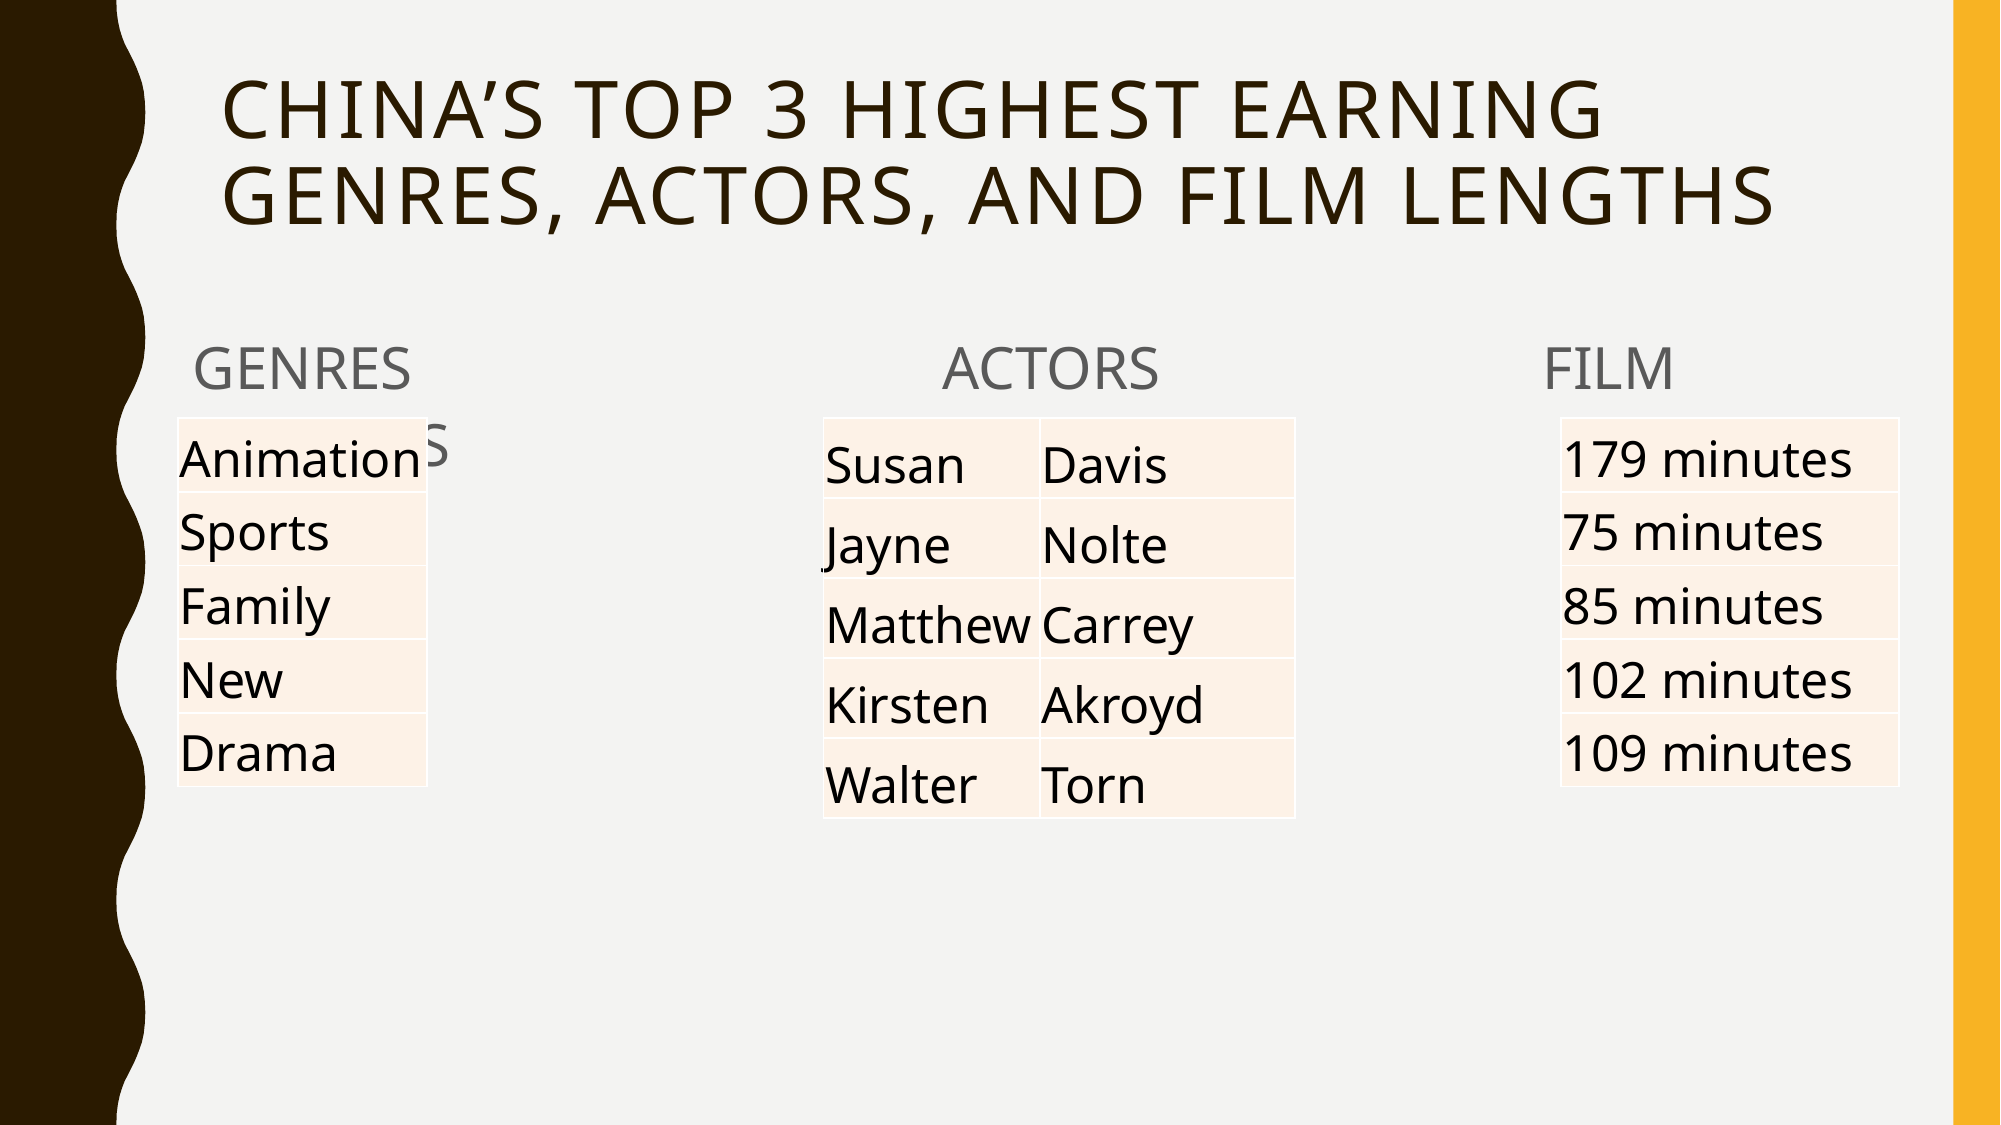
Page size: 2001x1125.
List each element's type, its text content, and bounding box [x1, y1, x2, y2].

table_cell 85 minutes [1562, 566, 1898, 638]
table_cell New [179, 640, 426, 712]
table_cell 75 minutes [1562, 493, 1898, 565]
table_cell Matthew [824, 579, 1039, 657]
list GENRES ACTORS FILM LENGTHS [177, 317, 1948, 975]
table_header Animation [179, 419, 426, 491]
table_cell Akroyd [1041, 659, 1294, 737]
table_header Susan [824, 419, 1039, 497]
table_cell Drama [179, 714, 426, 786]
table_cell 109 minutes [1562, 714, 1898, 786]
table_cell Kirsten [824, 659, 1039, 737]
title China’s top 3 highest earning Genres, Actors, and film lengths [205, 62, 1875, 308]
table_header Davis [1041, 419, 1294, 497]
table_header 179 minutes [1562, 419, 1898, 491]
table_cell Carrey [1041, 579, 1294, 657]
table_cell Torn [1041, 739, 1294, 817]
table_cell 102 minutes [1562, 640, 1898, 712]
table_cell Jayne [824, 499, 1039, 577]
table_cell Nolte [1041, 499, 1294, 577]
table_cell Sports [179, 493, 426, 565]
table_cell Walter [824, 739, 1039, 817]
table_cell Family [179, 566, 426, 638]
